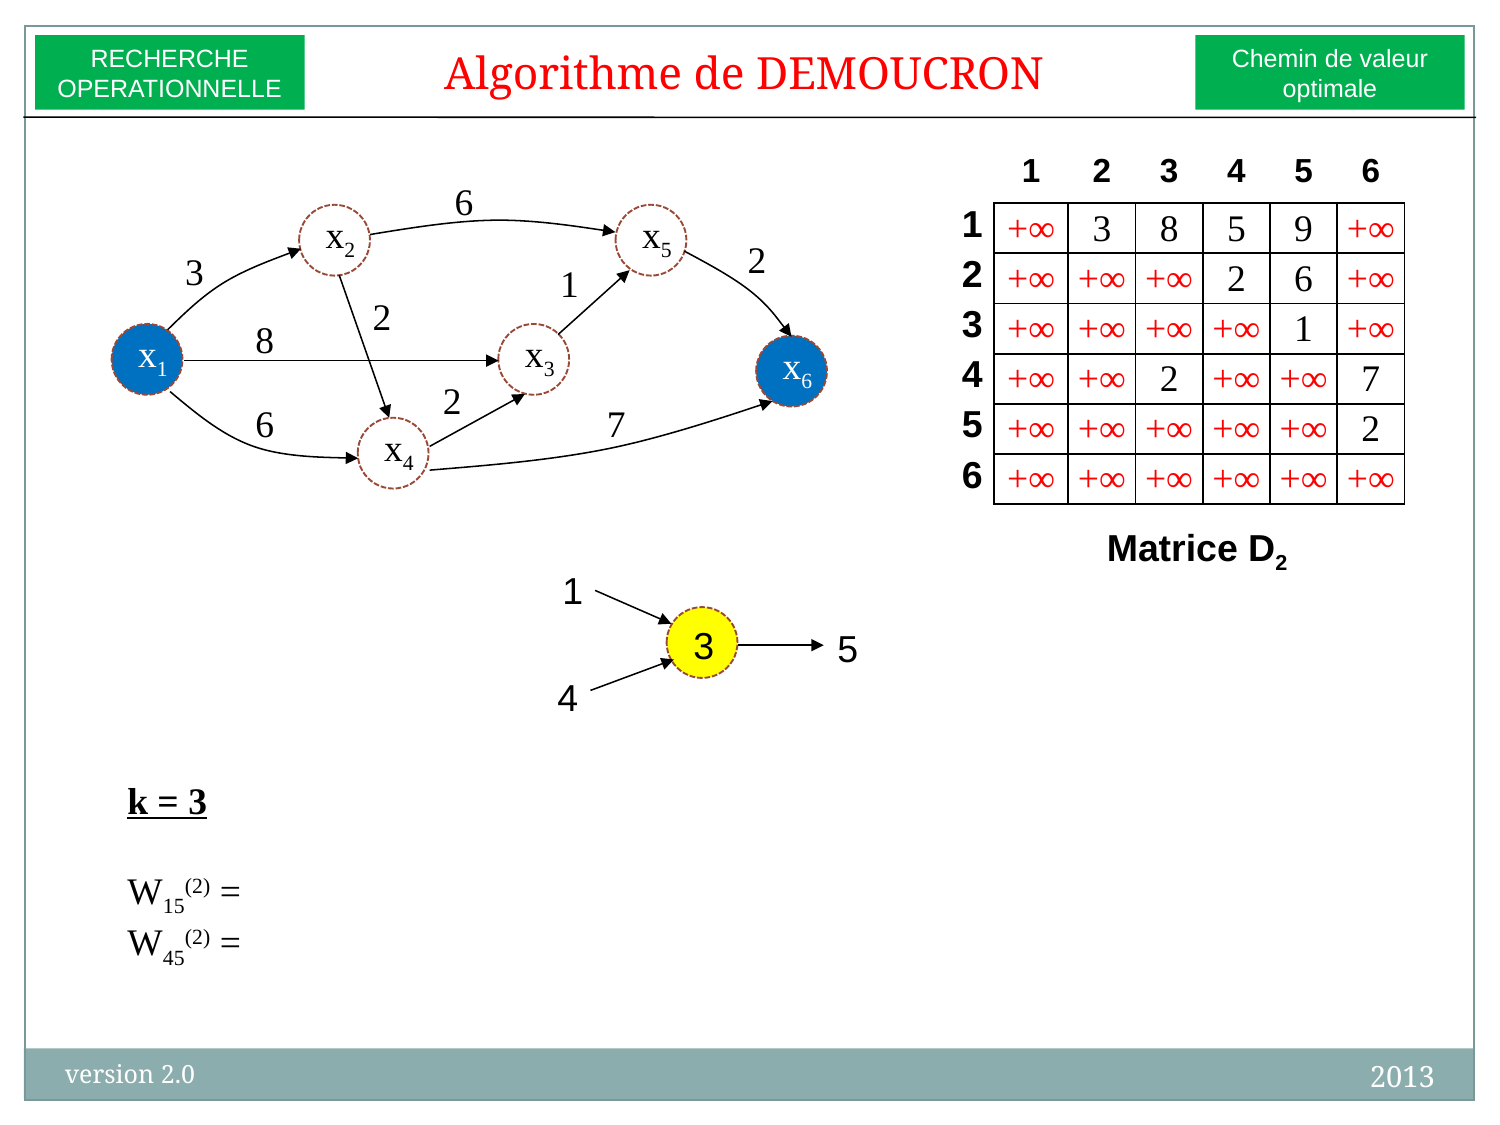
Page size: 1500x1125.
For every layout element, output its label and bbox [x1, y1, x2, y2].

table_cell [1069, 355, 1135, 403]
table_cell [1338, 254, 1404, 303]
table_cell [1338, 405, 1404, 453]
table_cell [1338, 204, 1404, 252]
table_cell [1069, 204, 1135, 252]
table_cell [1271, 304, 1336, 353]
table_cell [1338, 304, 1404, 353]
text_box [35, 35, 305, 110]
table_cell [995, 254, 1067, 303]
table_cell [995, 455, 1067, 503]
table_cell [1271, 254, 1336, 303]
table_cell [1204, 405, 1269, 453]
table_cell [995, 355, 1067, 403]
table_cell [1204, 254, 1269, 303]
text_box [992, 516, 1403, 582]
table_cell [1136, 304, 1202, 353]
table_cell [995, 304, 1067, 353]
text_box [111, 169, 851, 489]
table_cell [995, 204, 1067, 252]
table_cell [1069, 304, 1135, 353]
slide_number [950, 1050, 1450, 1111]
table_cell [1136, 204, 1202, 252]
table_cell [1271, 405, 1336, 453]
table_header [877, 153, 1405, 203]
table_cell [1136, 355, 1202, 403]
table_cell [1136, 254, 1202, 303]
table_cell [1204, 355, 1269, 403]
table_cell [1136, 405, 1202, 453]
table_cell [1271, 455, 1336, 503]
table_cell [1069, 455, 1135, 503]
table_cell [1136, 455, 1202, 503]
table_cell [1338, 455, 1404, 503]
table_cell [1271, 355, 1336, 403]
text_box [112, 769, 1402, 977]
table_cell [1338, 355, 1404, 403]
title [305, 37, 1184, 106]
table_cell [1271, 204, 1336, 252]
table_cell [1204, 304, 1269, 353]
table_cell [1204, 455, 1269, 503]
table_cell [995, 405, 1067, 453]
table_cell [877, 203, 993, 504]
text_box [1195, 35, 1465, 110]
footer [50, 1051, 638, 1112]
table_cell [1069, 254, 1135, 303]
table_cell [1204, 204, 1269, 252]
table_cell [1069, 405, 1135, 453]
text_box [542, 559, 880, 727]
